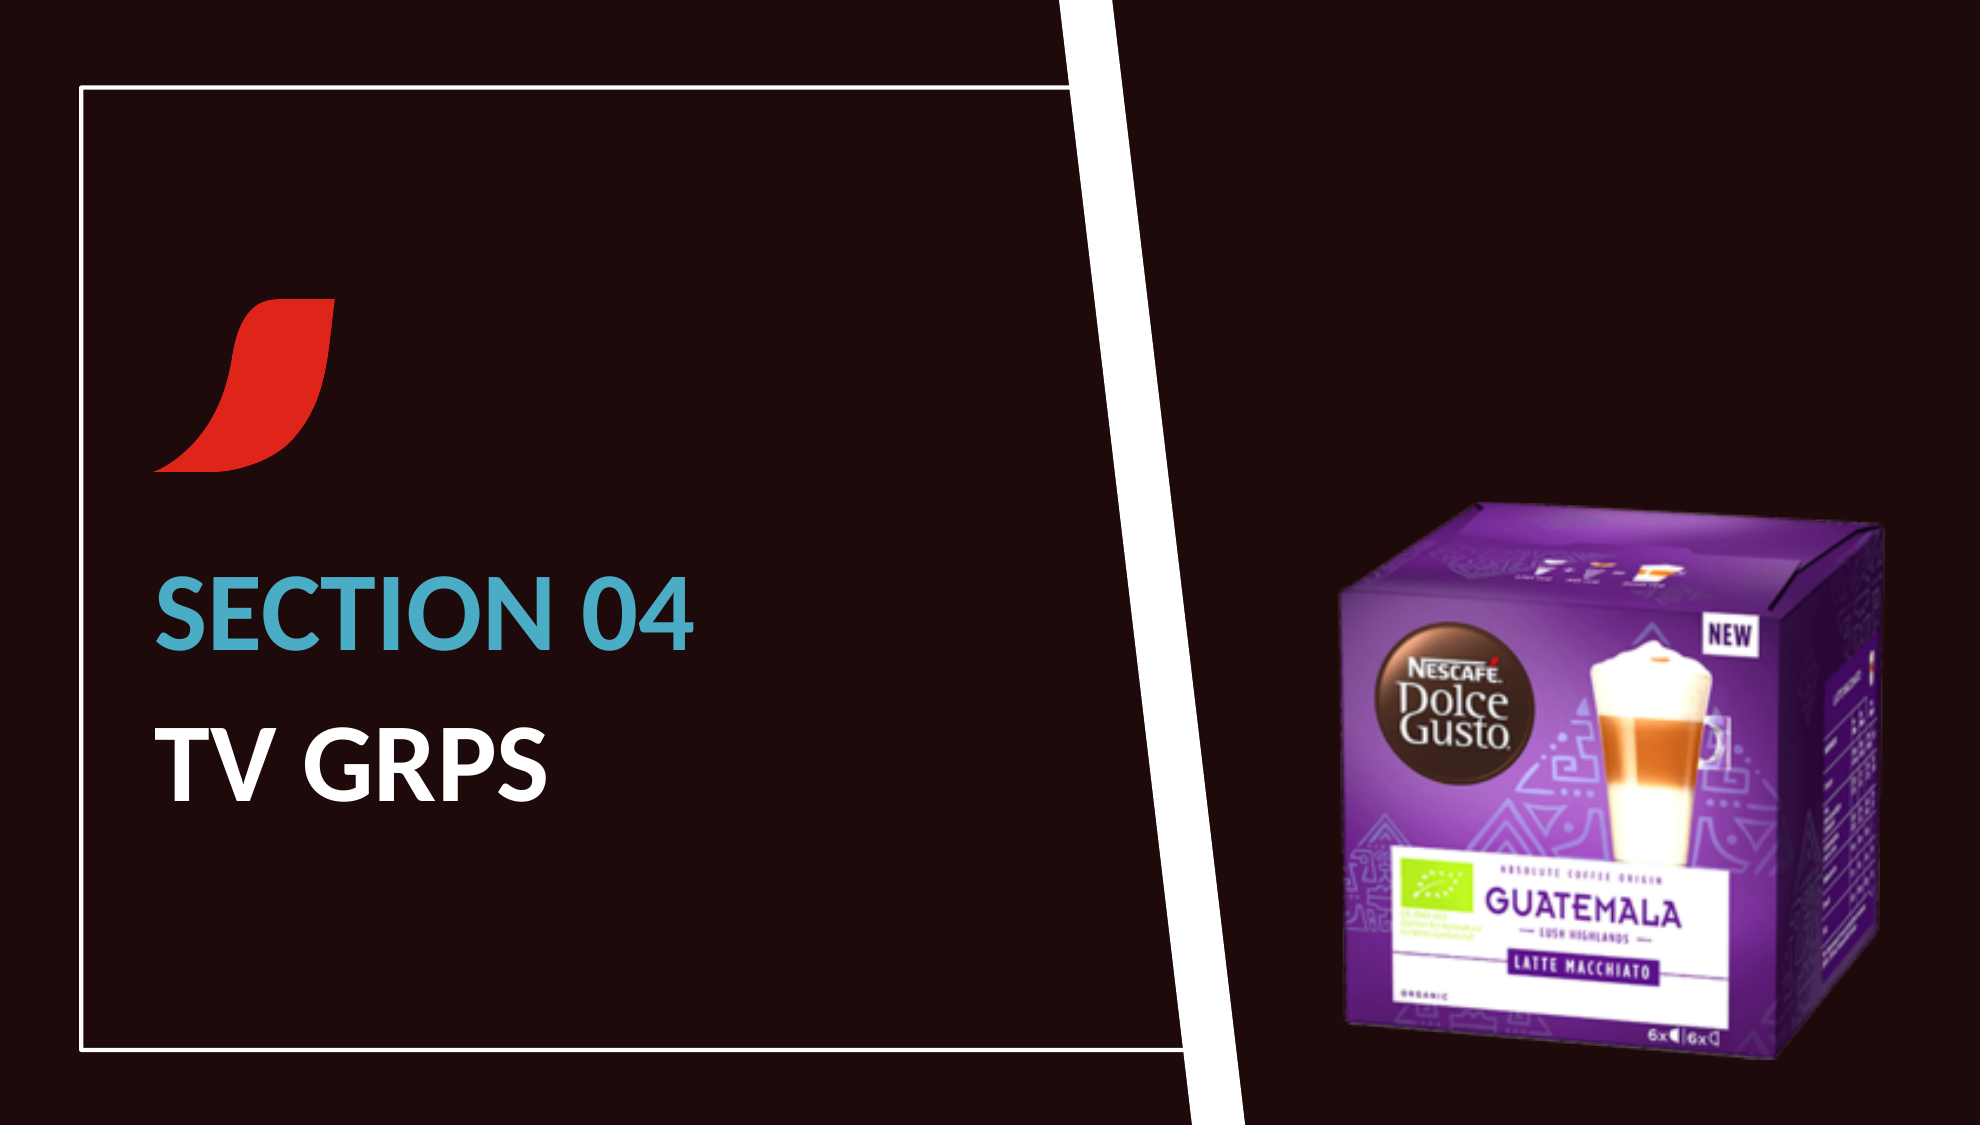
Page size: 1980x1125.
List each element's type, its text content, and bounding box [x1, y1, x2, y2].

text_box TV GRPS [139, 681, 1103, 832]
picture [1290, 502, 1934, 1060]
text_box SECTION 04 [139, 530, 1103, 681]
picture [152, 299, 335, 472]
